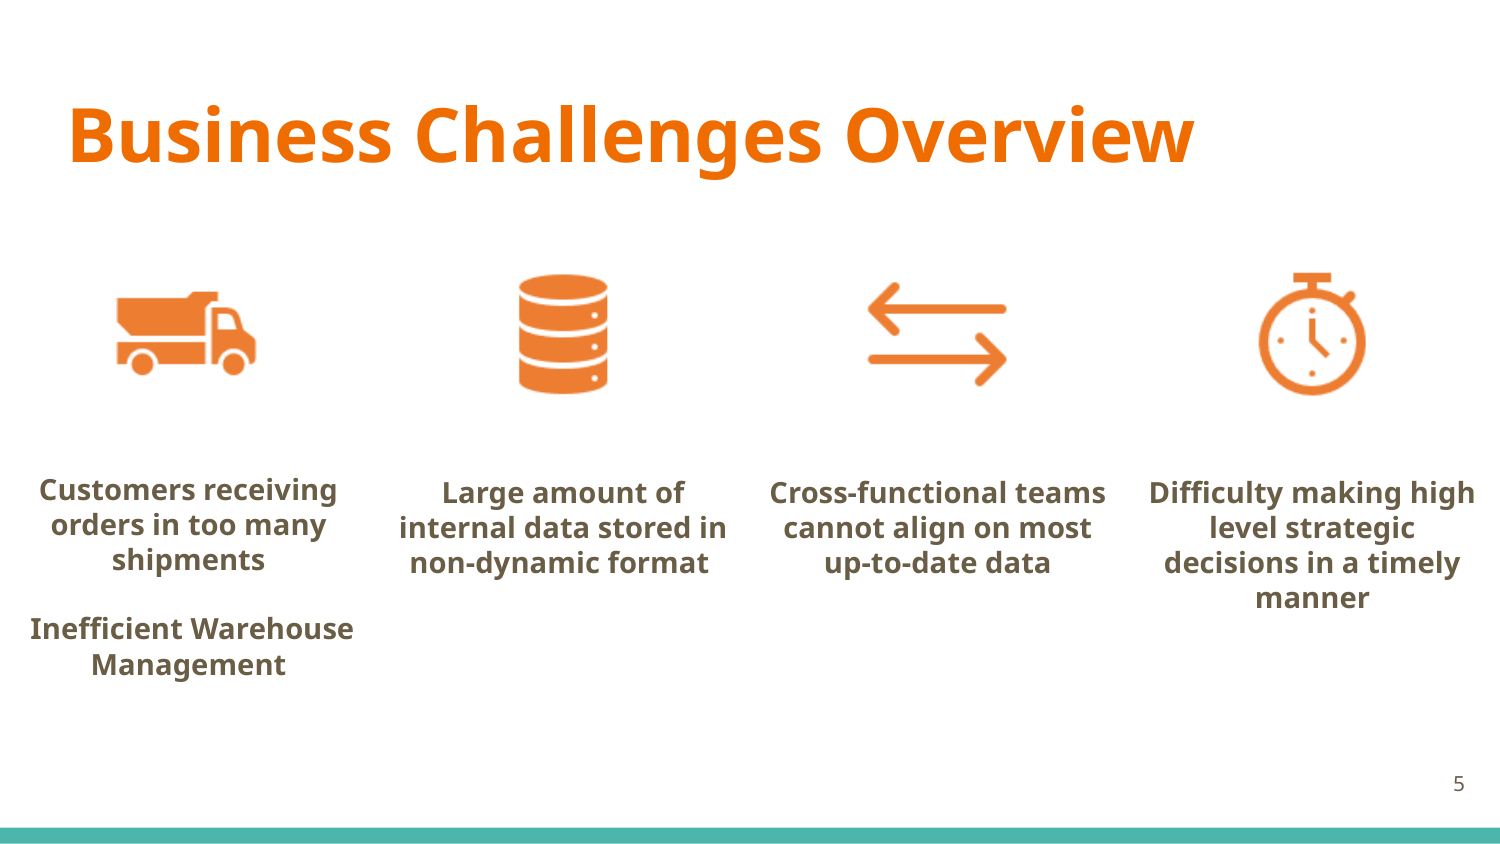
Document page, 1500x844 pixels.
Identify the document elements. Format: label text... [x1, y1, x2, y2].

slide_number ‹#› [1389, 752, 1480, 817]
text_box Large amount of internal data stored in non-dynamic format [373, 459, 748, 694]
picture [862, 258, 1014, 410]
text_box Cross-functional teams cannot align on most up-to-date data [748, 459, 1123, 694]
picture [487, 258, 639, 410]
title Business Challenges Overview [51, 72, 1449, 189]
picture [1237, 258, 1388, 410]
picture [112, 258, 263, 410]
text_box Difficulty making high level strategic decisions in a timely manner [1123, 459, 1500, 694]
text_box Customers receiving orders in too many shipments Inefficient Warehouse Management [0, 456, 389, 691]
